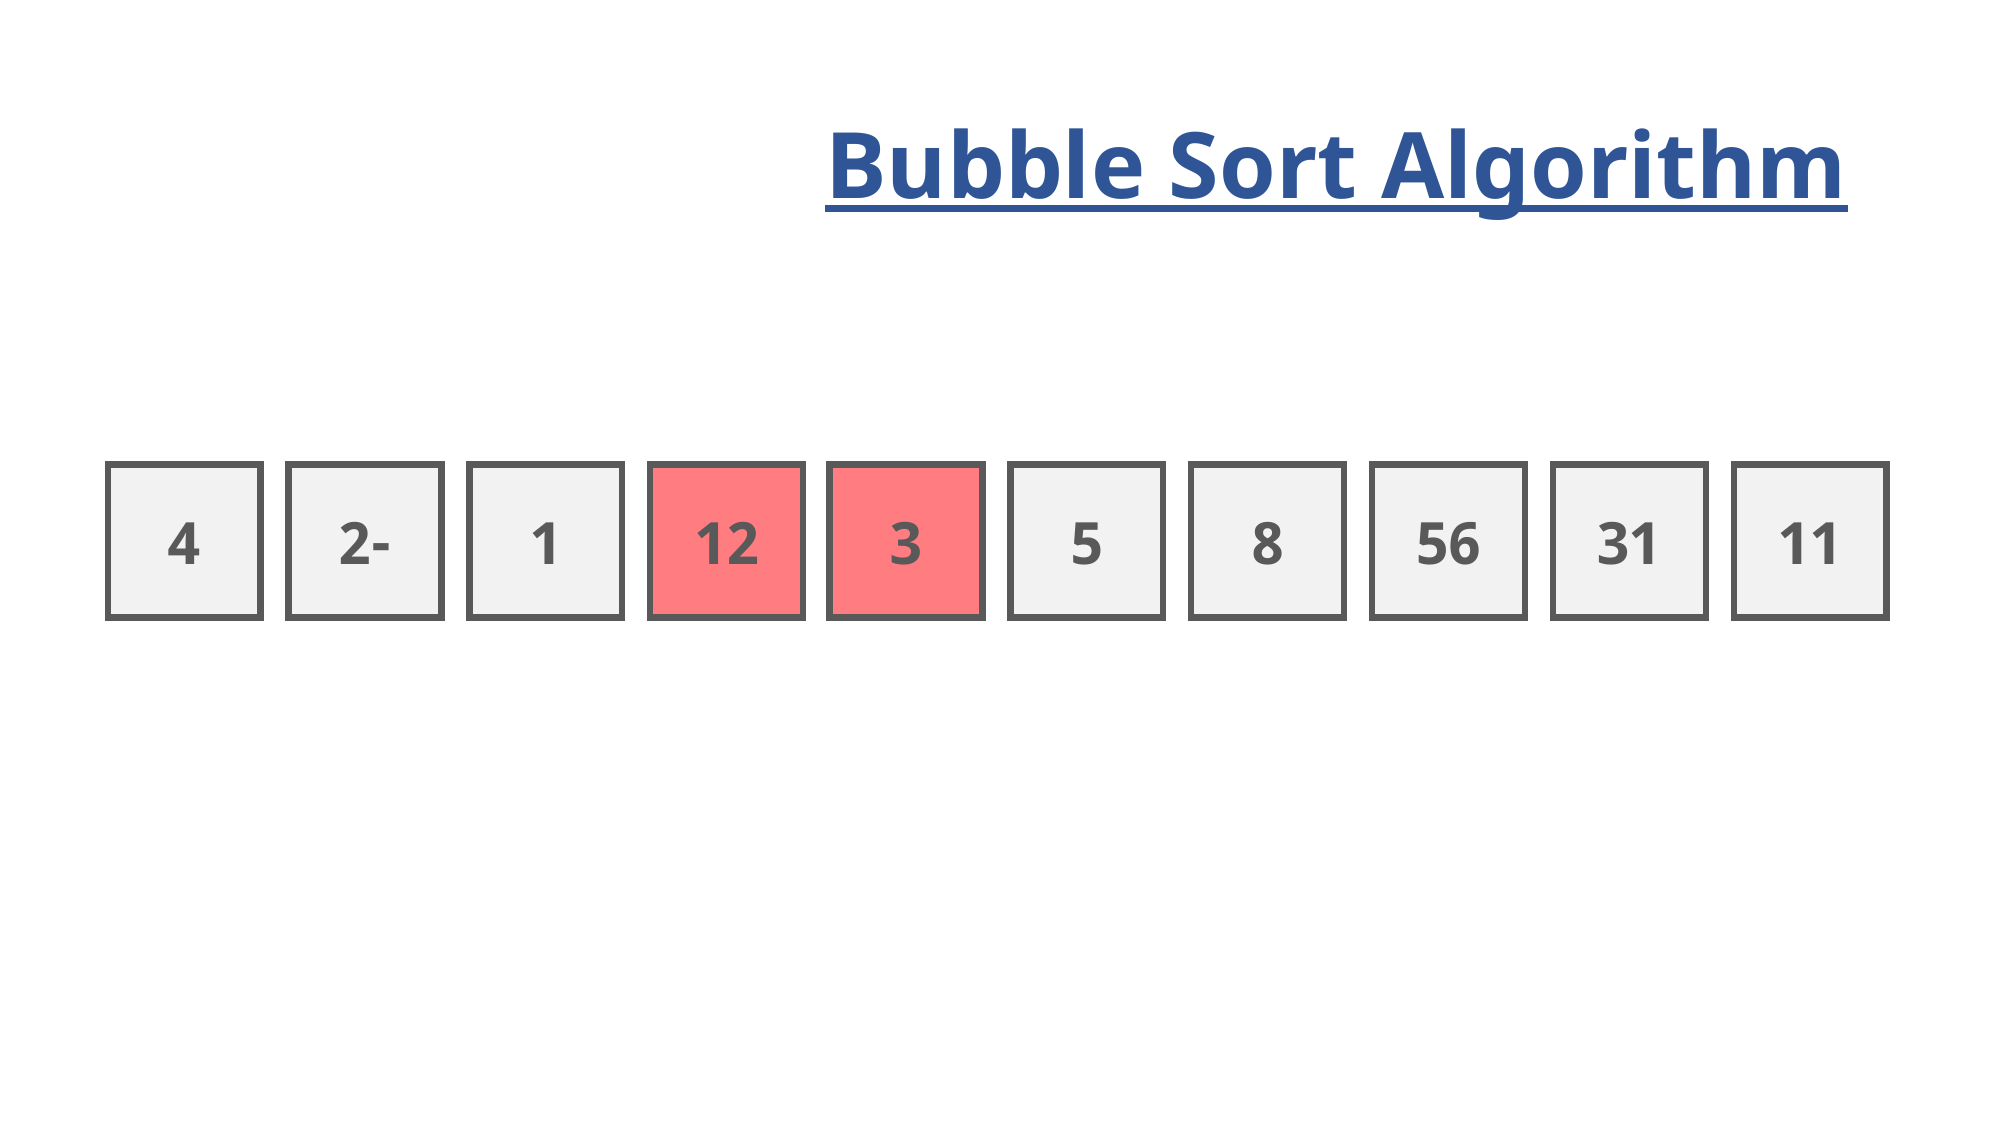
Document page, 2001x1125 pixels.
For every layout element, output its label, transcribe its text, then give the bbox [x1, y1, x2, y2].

text_box 11 [1733, 464, 1888, 618]
text_box 12 [649, 464, 804, 618]
text_box 1 [468, 464, 623, 618]
text_box 8 [1190, 464, 1345, 618]
title Bubble Sort Algorithm [137, 59, 1863, 278]
text_box 31 [1552, 464, 1707, 618]
text_box 3 [829, 464, 983, 618]
text_box 5 [1009, 464, 1164, 618]
text_box 56 [1371, 464, 1526, 618]
text_box 4 [107, 464, 262, 618]
text_box -2 [288, 464, 442, 618]
